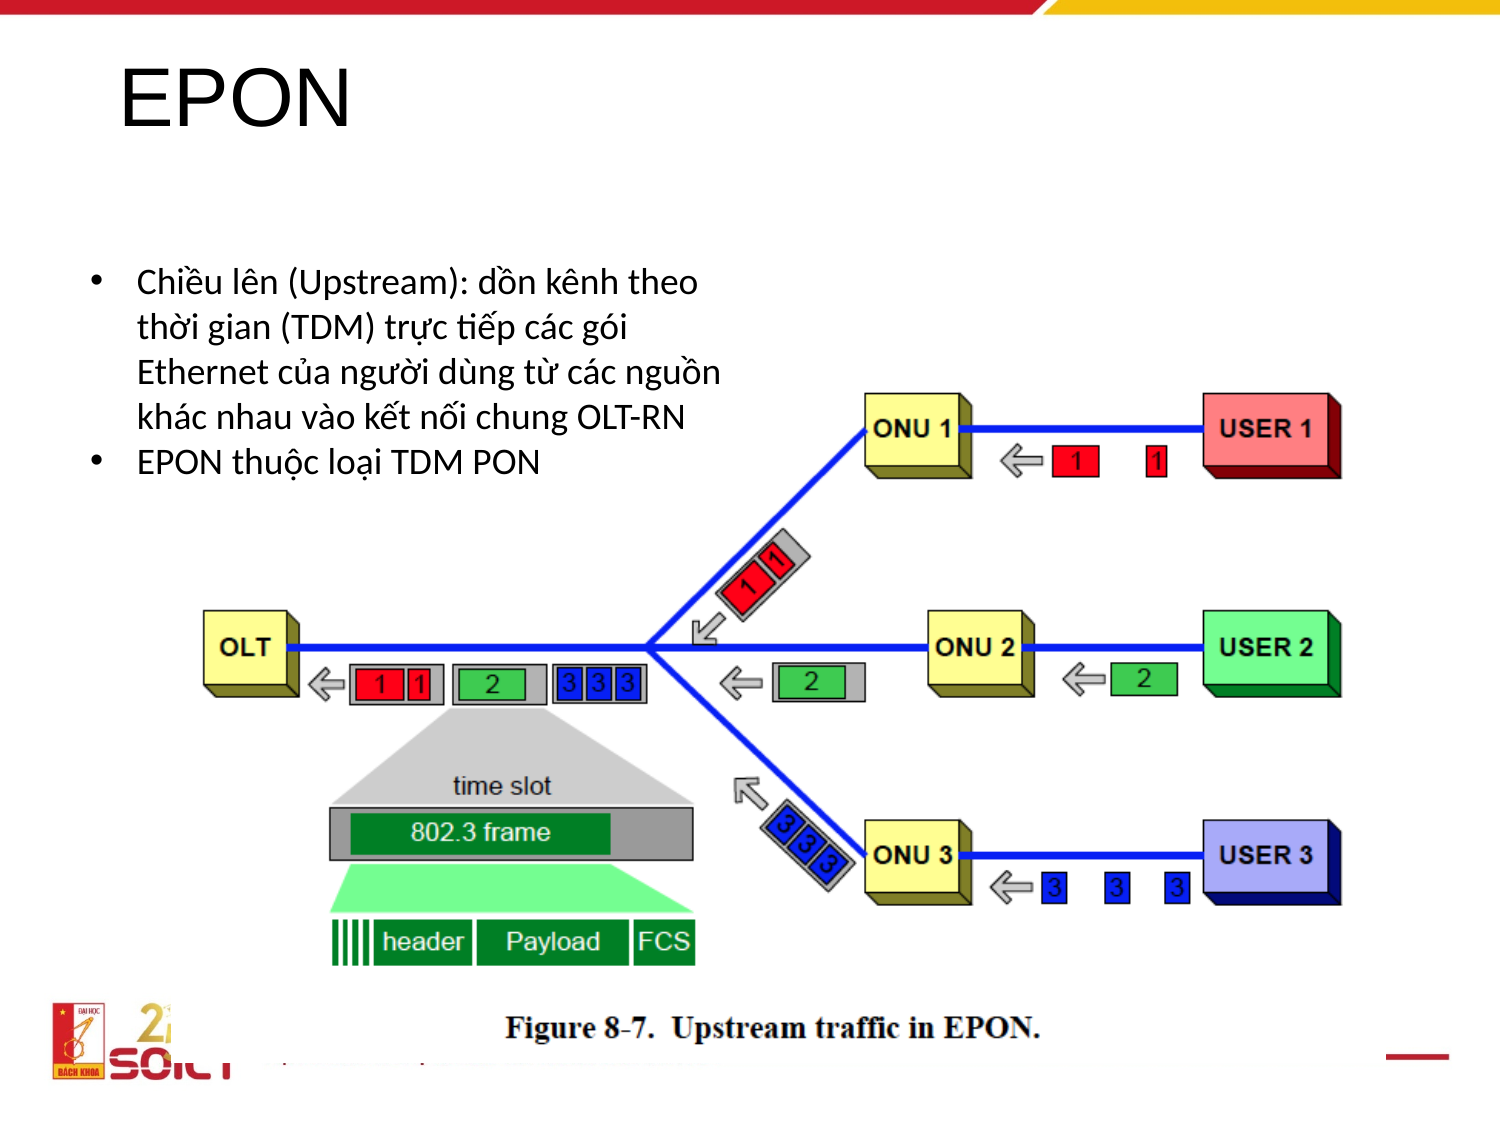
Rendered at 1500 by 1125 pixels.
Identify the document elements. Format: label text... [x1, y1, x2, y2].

picture [0, 0, 1500, 1125]
text_box Chiều lên (Upstream): dồn kênh theo thời gian (TDM) trực tiếp các gói Ethernet của người dùng từ các nguồn khác nhau vào kết nối chung OLT-RN EPON thuộc loại TDM PON [74, 249, 763, 490]
title EPON [103, 38, 1397, 161]
